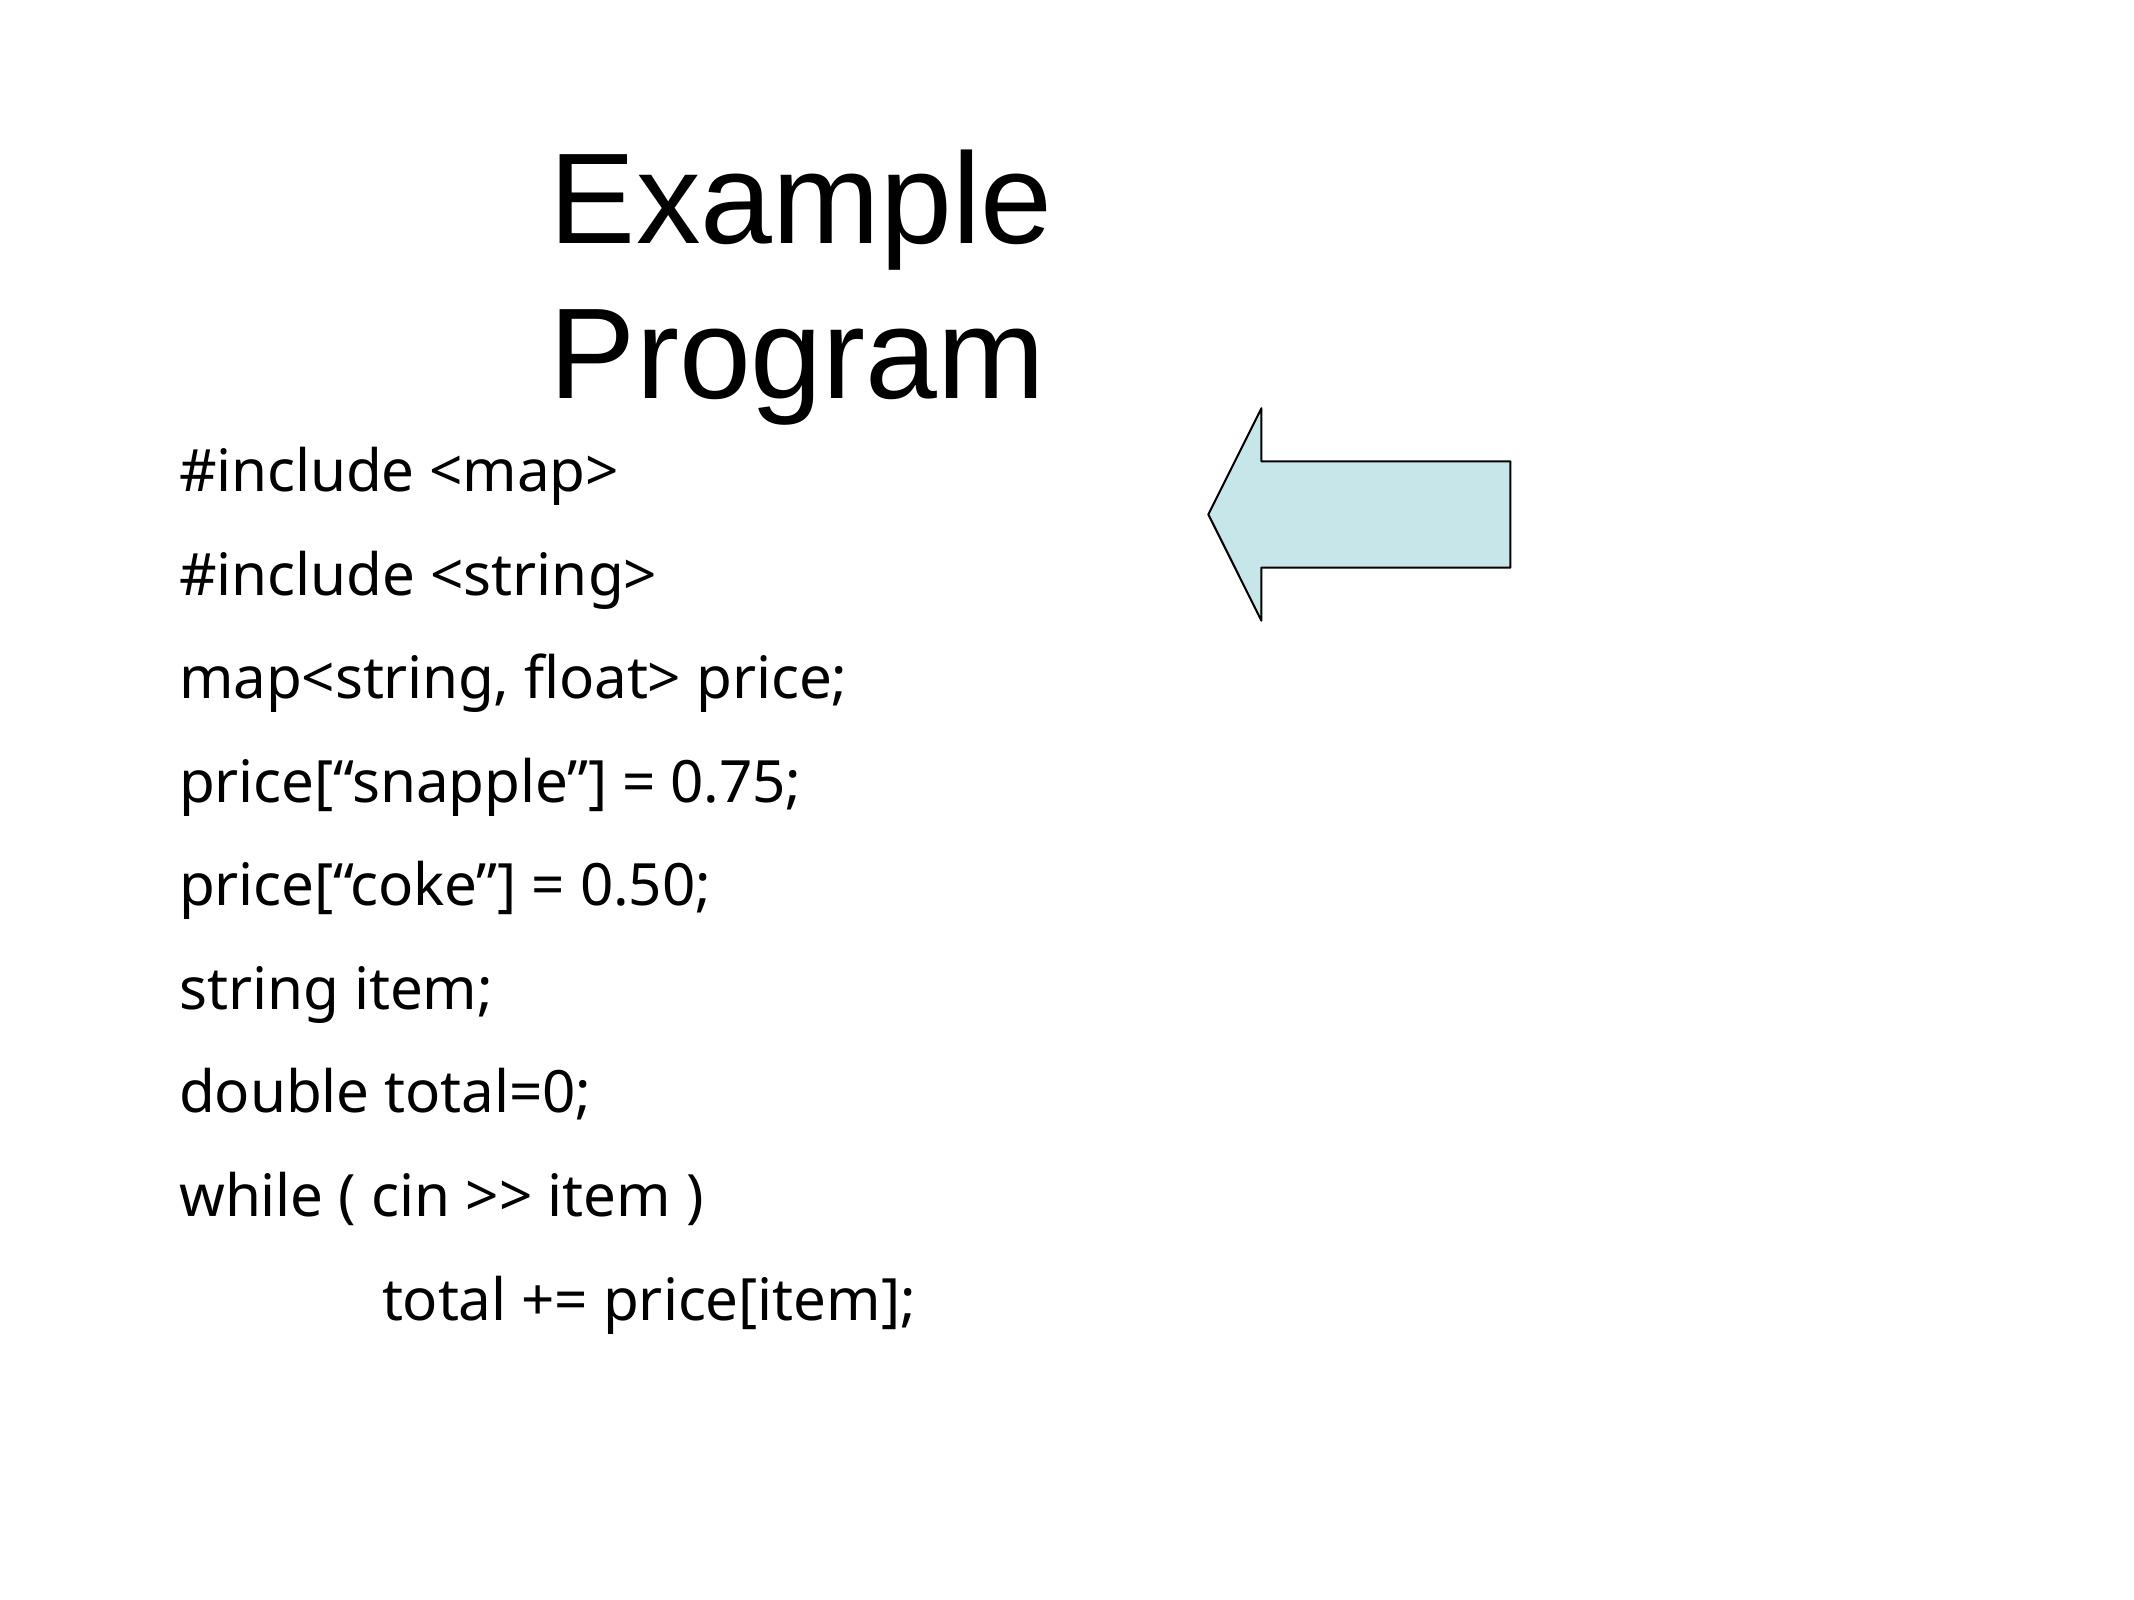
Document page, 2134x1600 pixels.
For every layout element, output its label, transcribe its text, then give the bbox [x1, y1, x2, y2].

title Example Program [547, 114, 1586, 425]
text_box [1208, 408, 1511, 621]
text_box #include <map> #include <string> map<string, float> price; price[“snapple”] = 0.75; price[“coke”] = 0.50; string item; double total=0; while ( cin >> item ) total += price[item]; [177, 433, 2134, 1333]
